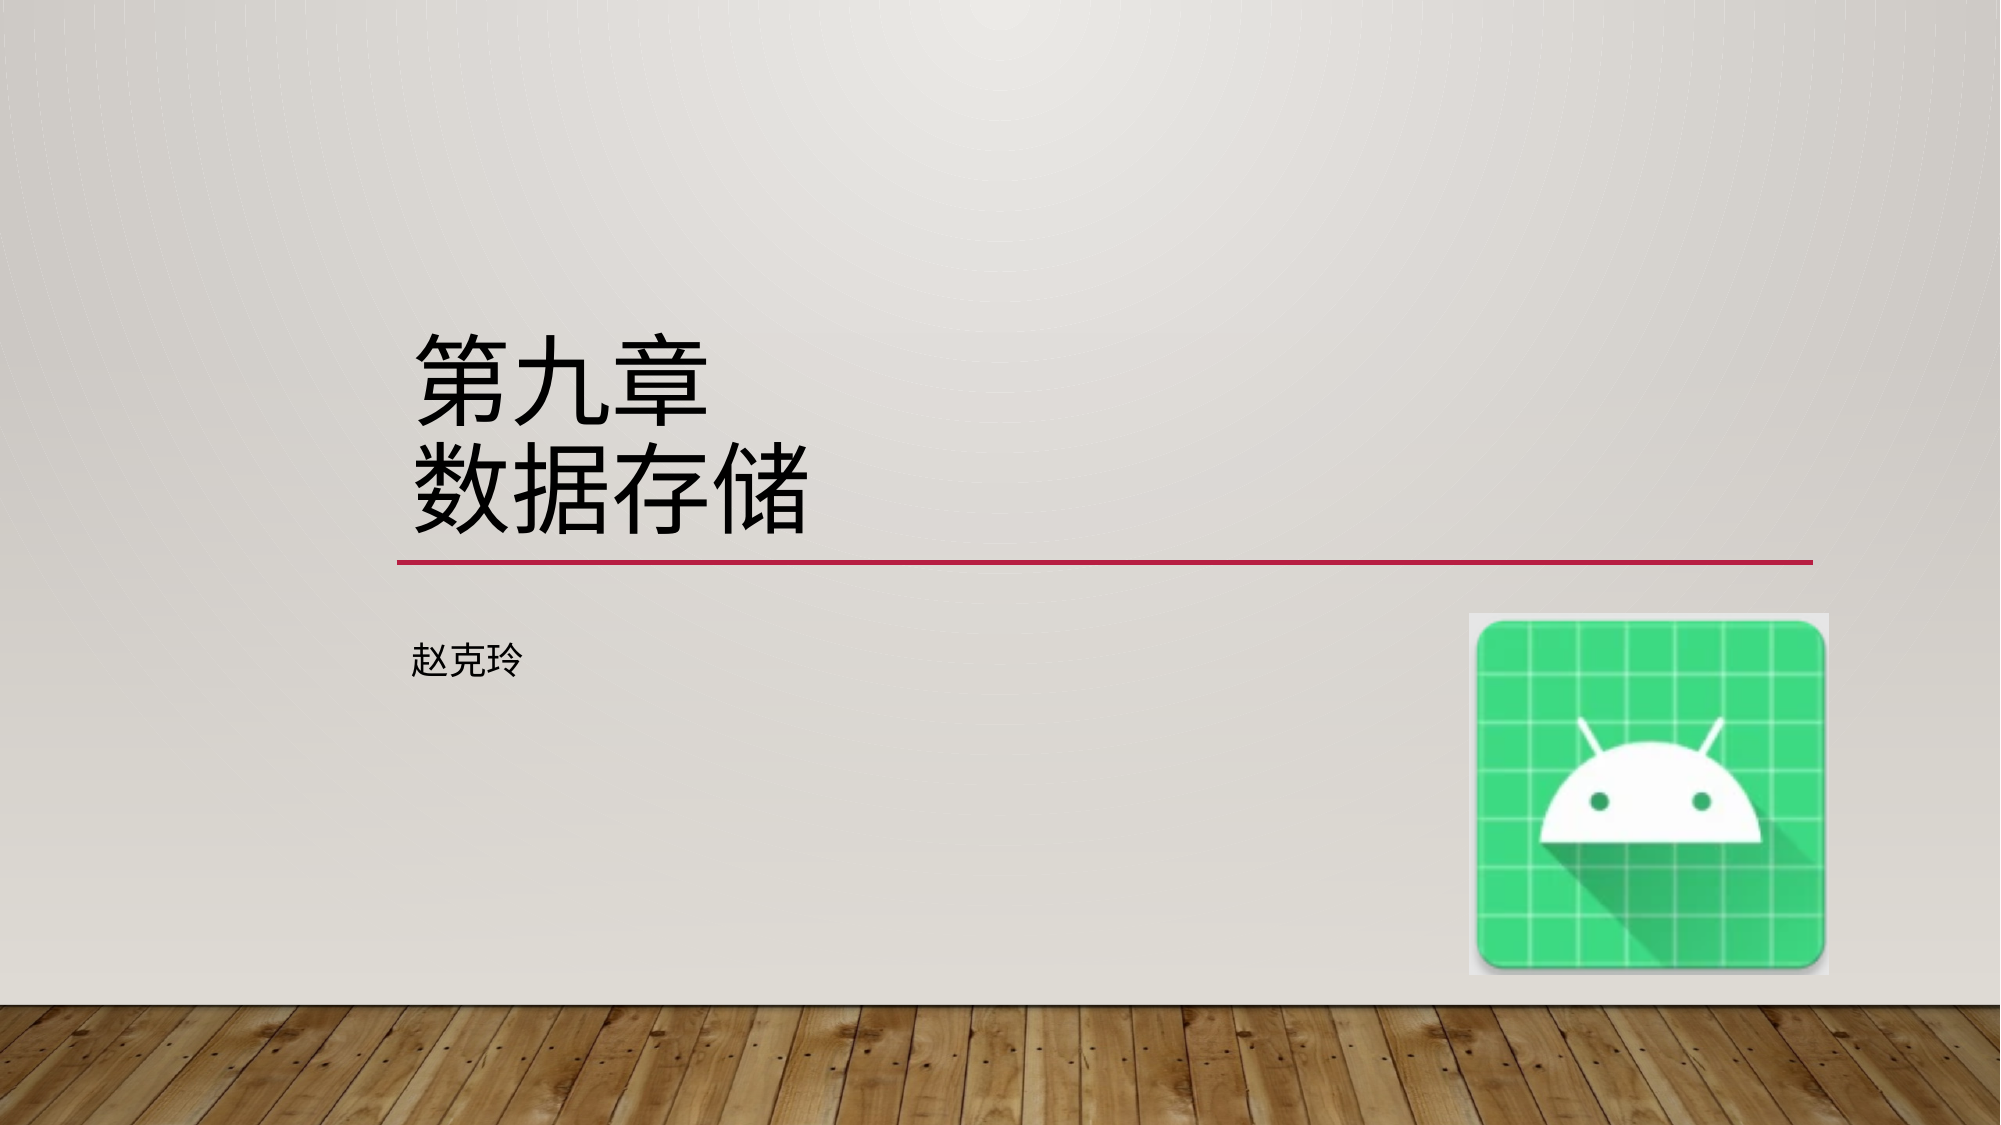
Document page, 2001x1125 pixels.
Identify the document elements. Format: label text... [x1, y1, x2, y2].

subtitle 赵克玲 [396, 613, 1469, 774]
picture [1469, 612, 1829, 975]
picture [0, 1005, 2000, 1125]
title 第九章 数据存储 [396, 131, 1814, 549]
